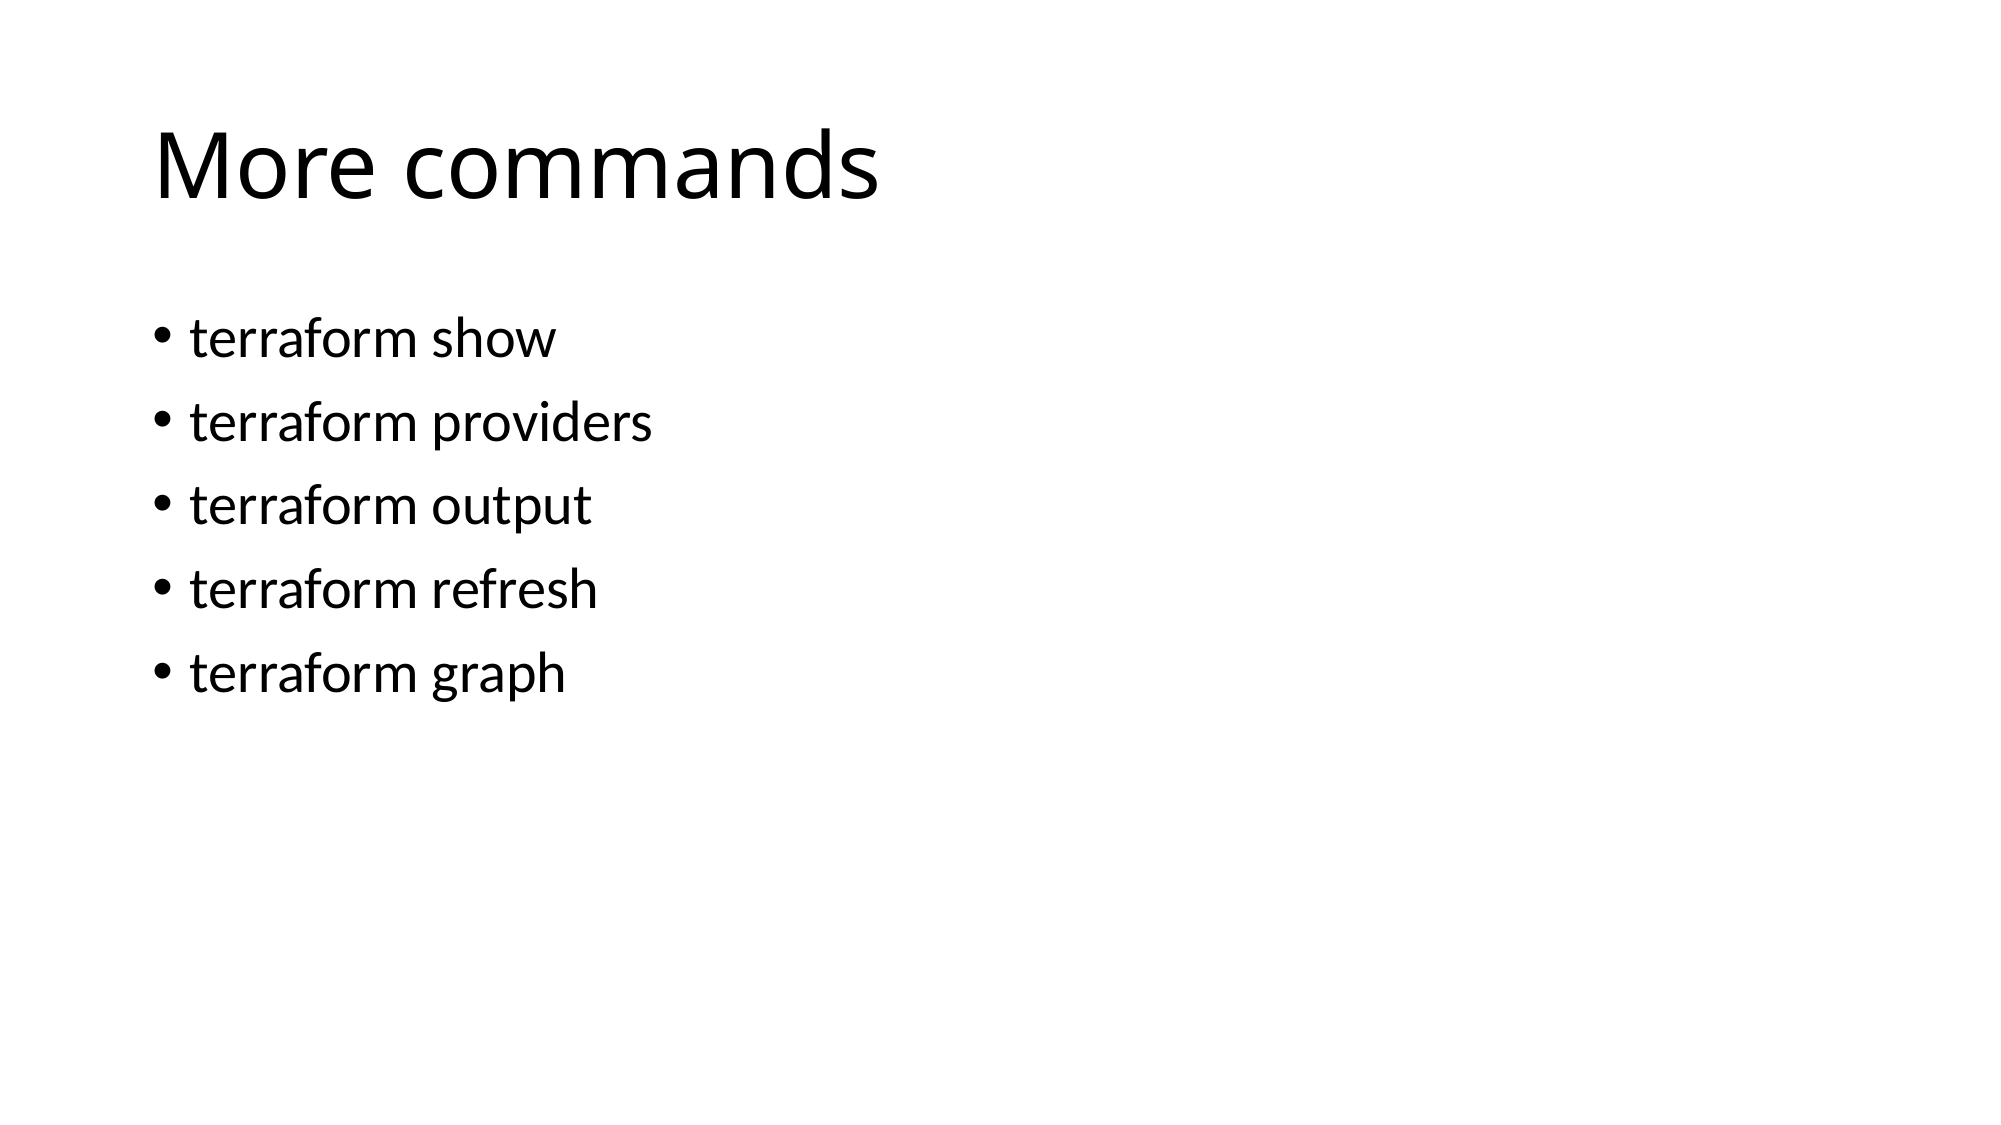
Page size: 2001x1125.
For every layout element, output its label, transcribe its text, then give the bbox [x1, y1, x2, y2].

list terraform show terraform providers terraform output terraform refresh terraform graph [137, 299, 1863, 1014]
title More commands [137, 59, 1863, 278]
